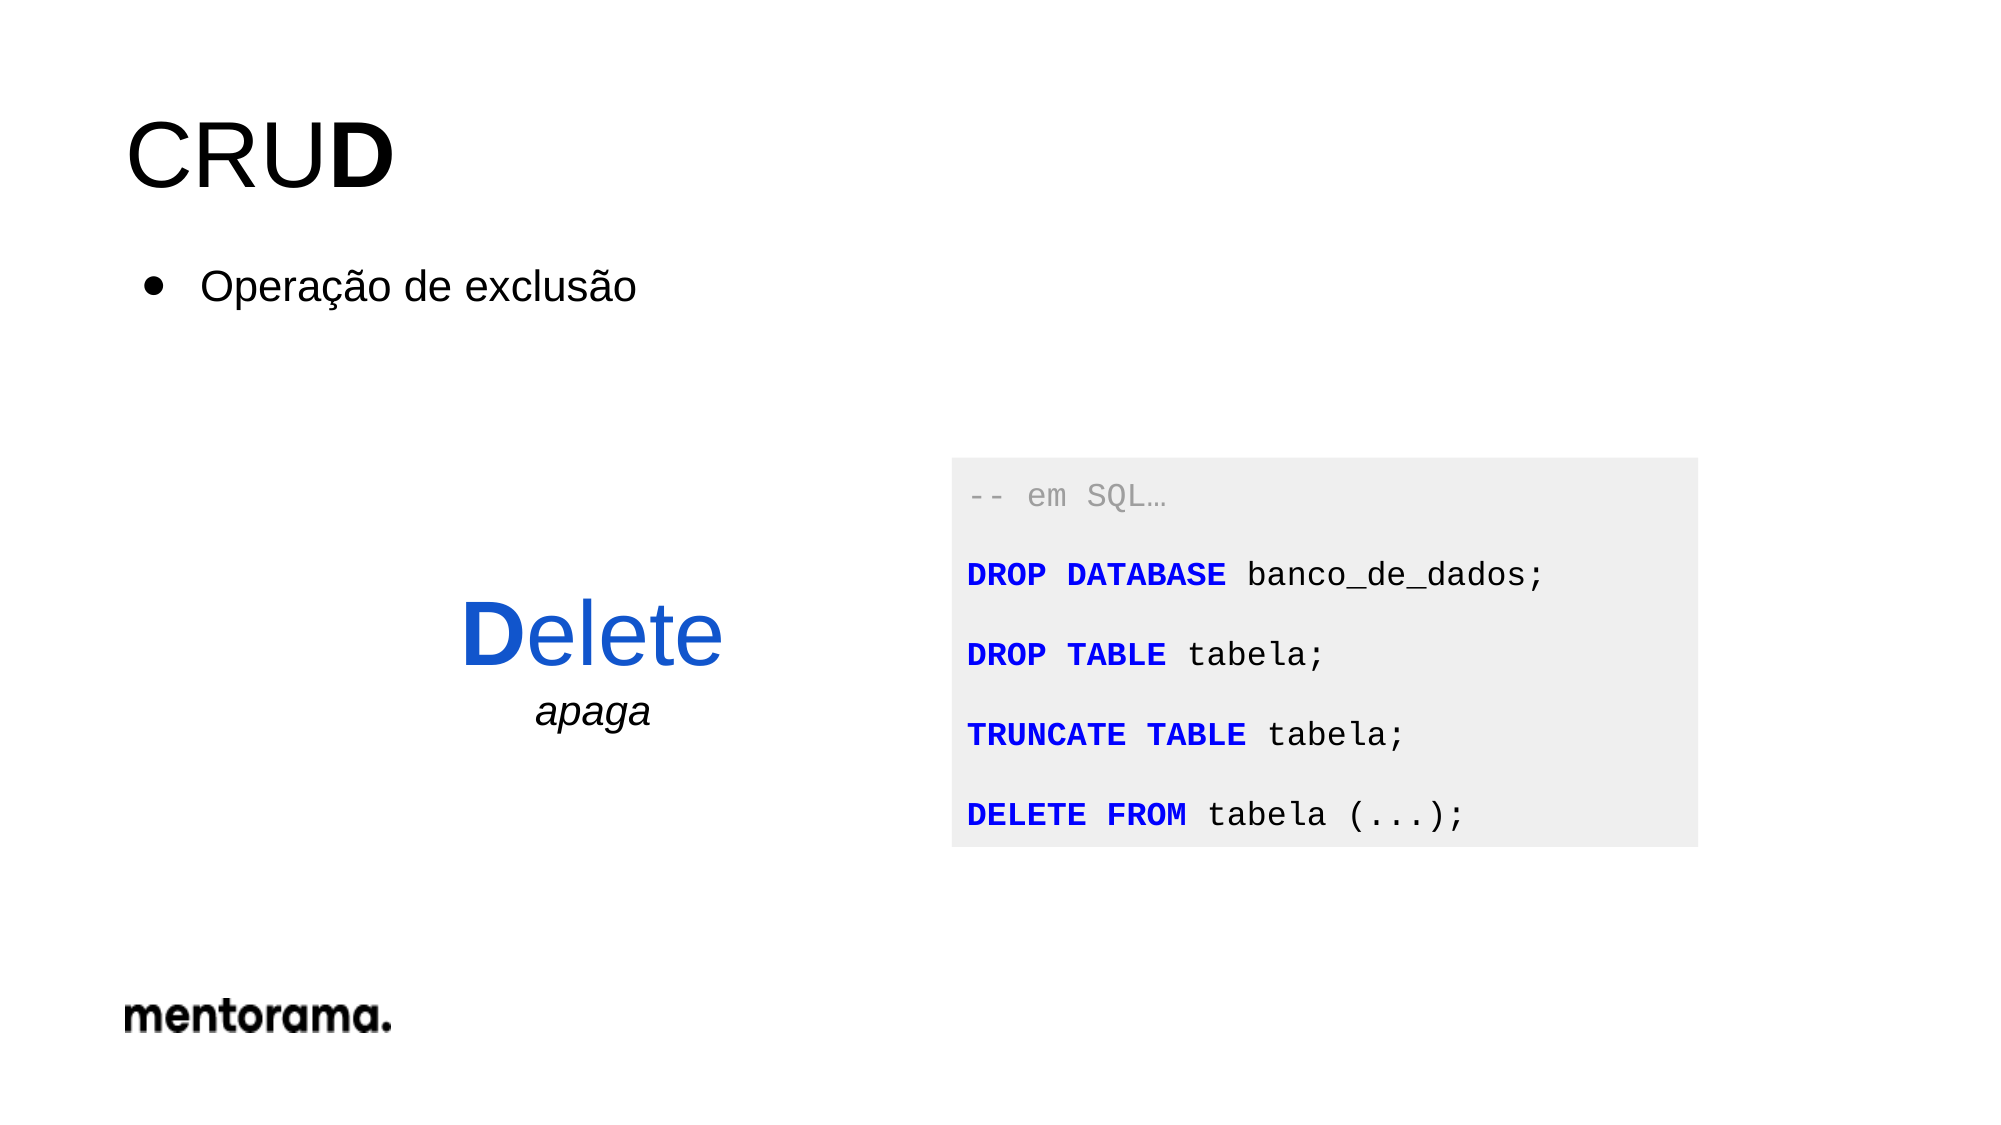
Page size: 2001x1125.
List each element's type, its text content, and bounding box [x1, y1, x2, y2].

text_box -- em SQL… DROP DATABASE banco_de_dados; DROP TABLE tabela; TRUNCATE TABLE tabela; DELETE FROM tabela (...); [951, 457, 1699, 847]
text_box CRUD [124, 93, 1673, 216]
text_box Delete apaga [371, 558, 816, 749]
text_box Operação de exclusão [125, 257, 1795, 311]
picture [124, 998, 391, 1033]
